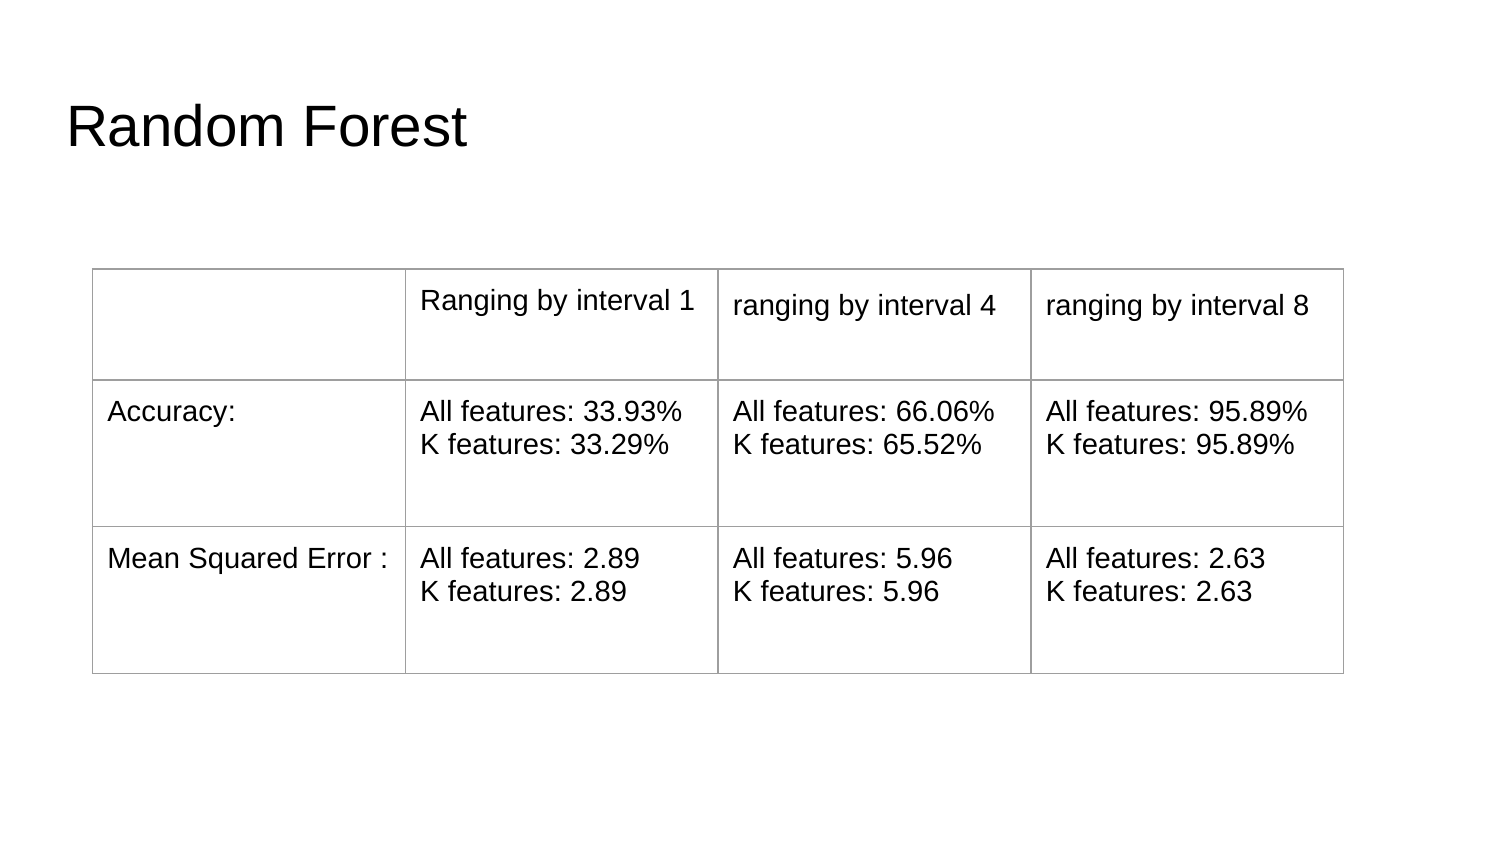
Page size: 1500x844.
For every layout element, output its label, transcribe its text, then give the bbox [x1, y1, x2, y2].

table_header ranging by interval 8 [1032, 270, 1343, 379]
table_cell Accuracy: [93, 381, 405, 526]
table_header ranging by interval 4 [719, 270, 1030, 379]
table_cell All features: 33.93% K features: 33.29% [406, 381, 717, 526]
table_header [93, 270, 405, 379]
table_header Ranging by interval 1 [406, 270, 717, 379]
table_cell All features: 2.89 K features: 2.89 [406, 527, 717, 673]
table_cell All features: 95.89% K features: 95.89% [1032, 381, 1343, 526]
table_cell All features: 66.06% K features: 65.52% [719, 381, 1030, 526]
table_cell All features: 5.96 K features: 5.96 [719, 527, 1030, 673]
table_cell Mean Squared Error : [93, 527, 405, 673]
title Random Forest [51, 72, 1449, 167]
table_cell All features: 2.63 K features: 2.63 [1032, 527, 1343, 673]
